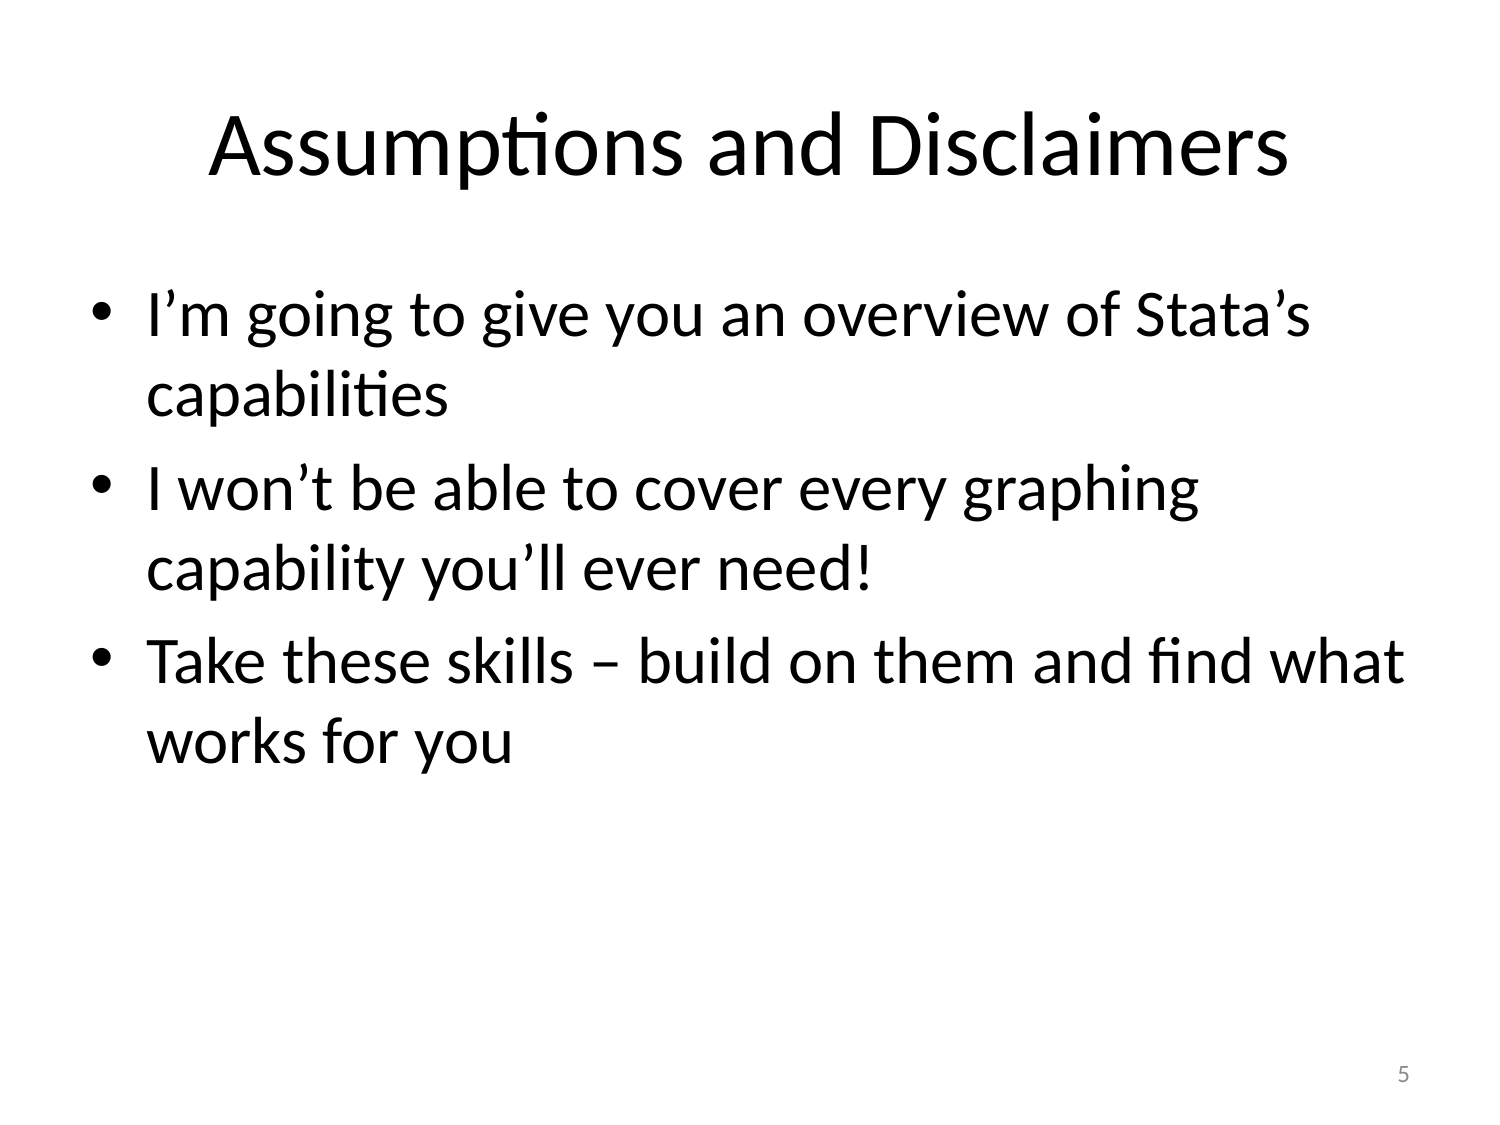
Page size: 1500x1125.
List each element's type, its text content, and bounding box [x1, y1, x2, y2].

list I’m going to give you an overview of Stata’s capabilities I won’t be able to cover every graphing capability you’ll ever need! Take these skills – build on them and find what works for you [75, 262, 1425, 1005]
slide_number 5 [1074, 1042, 1425, 1103]
title Assumptions and Disclaimers [75, 45, 1425, 233]
